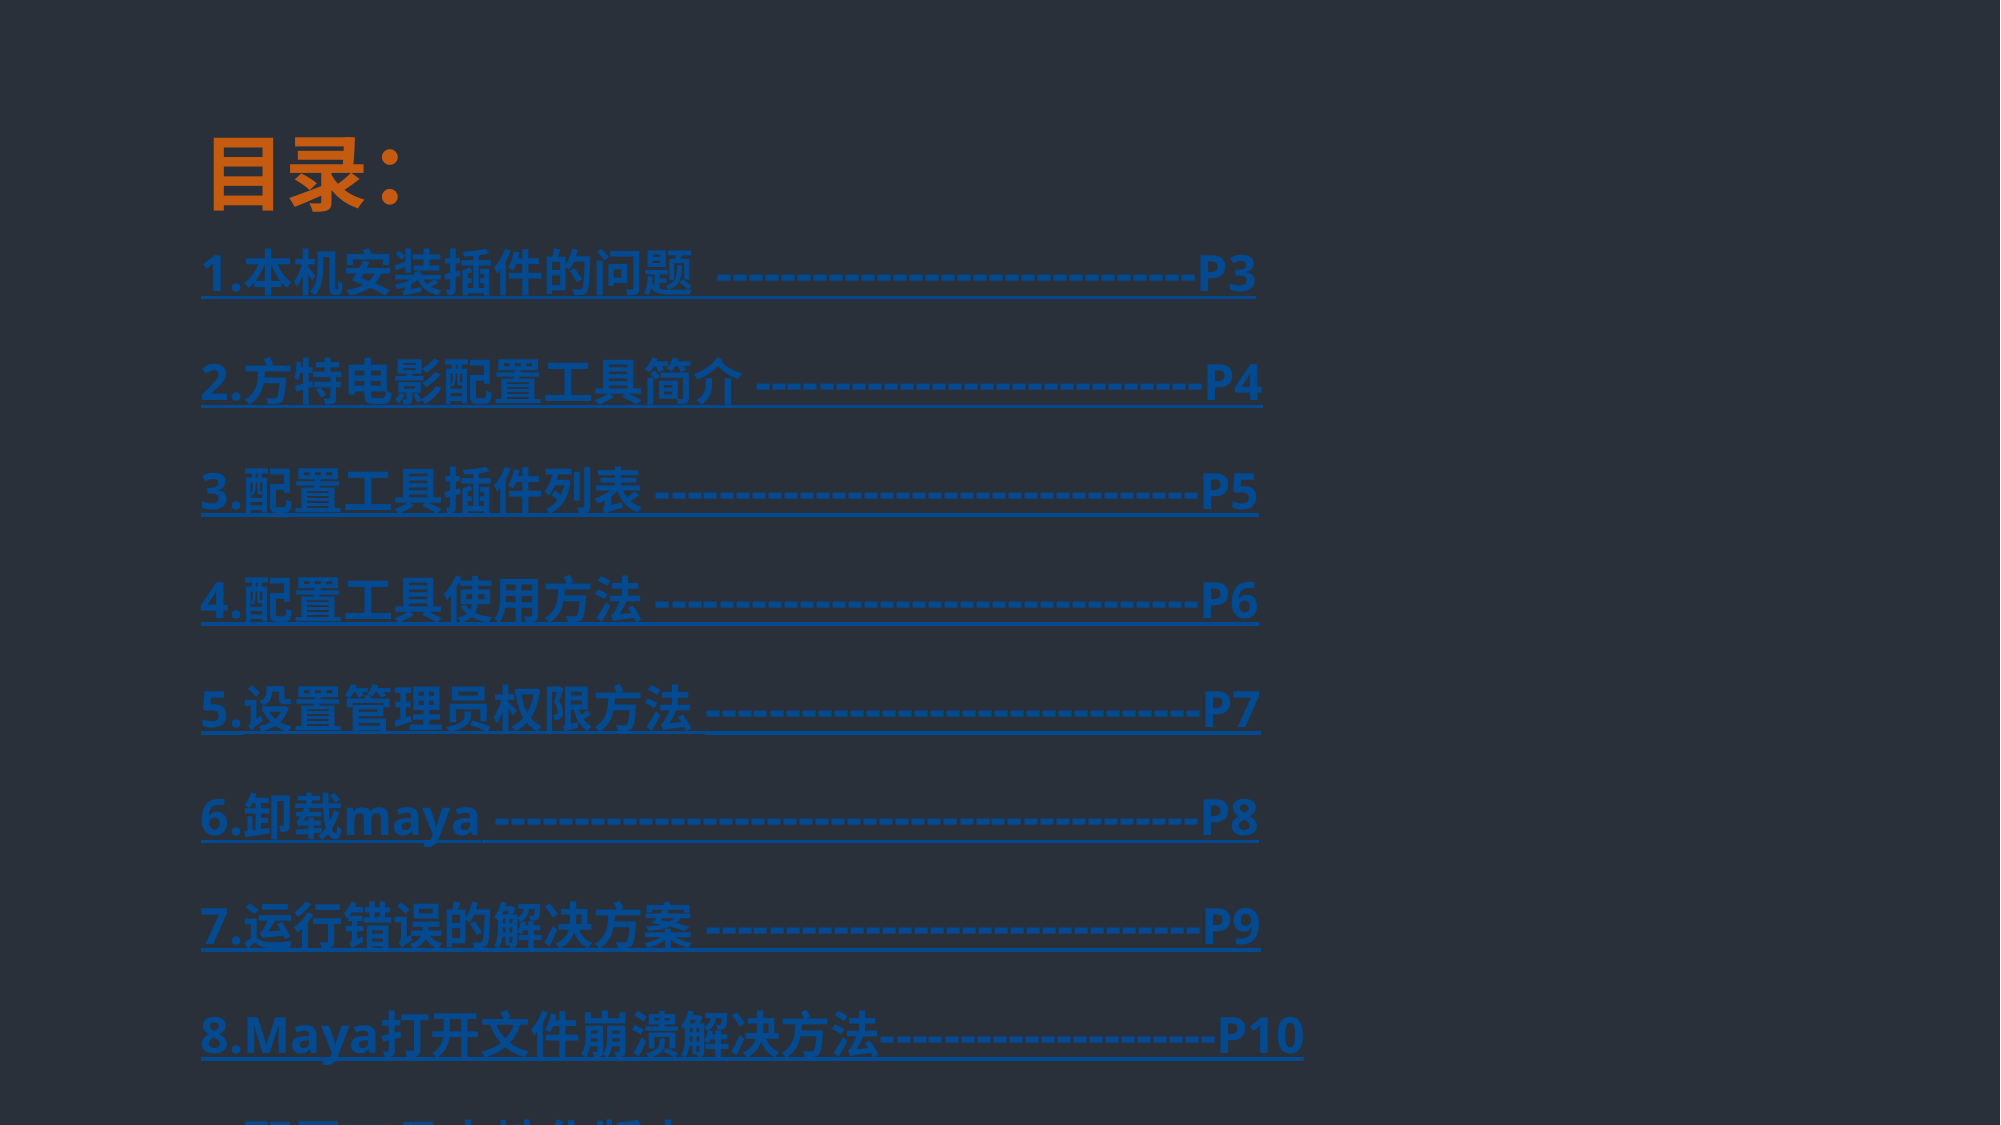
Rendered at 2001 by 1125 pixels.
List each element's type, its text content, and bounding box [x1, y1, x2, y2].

text_box 1.本机安装插件的问题 ------------------------------P3 2.方特电影配置工具简介 ----------------------------P4 3.配置工具插件列表 ----------------------------------P5 4.配置工具使用方法 ----------------------------------P6 5.设置管理员权限方法 -------------------------------P7 6.卸载maya --------------------------------------------P8 7.运行错误的解决方案 -------------------------------P9 8.Maya打开文件崩溃解决方法---------------------P10 9.配置工具本地化版本-------------------------------P11 10.本地化与服务器配置版本对比------------------P12 [186, 198, 1934, 1125]
text_box 目录： [188, 113, 468, 198]
